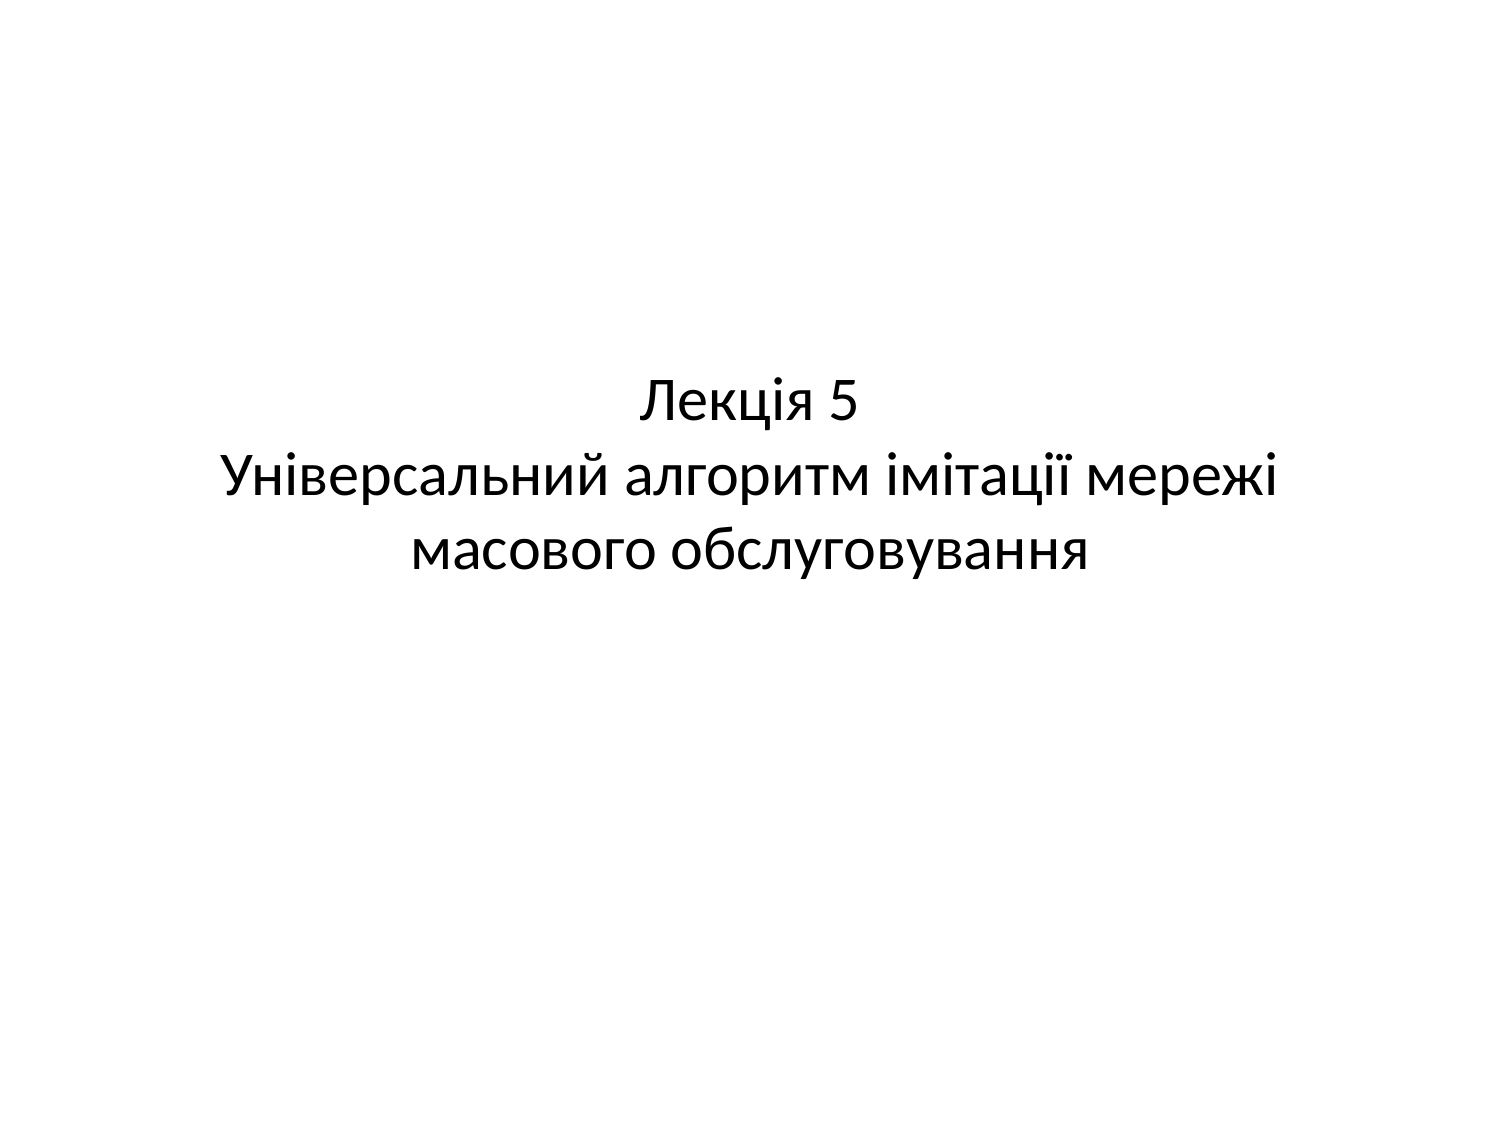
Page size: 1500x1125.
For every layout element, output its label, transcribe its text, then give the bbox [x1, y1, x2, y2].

title Лекція 5 Універсальний алгоритм імітації мережі масового обслуговування [112, 349, 1388, 591]
